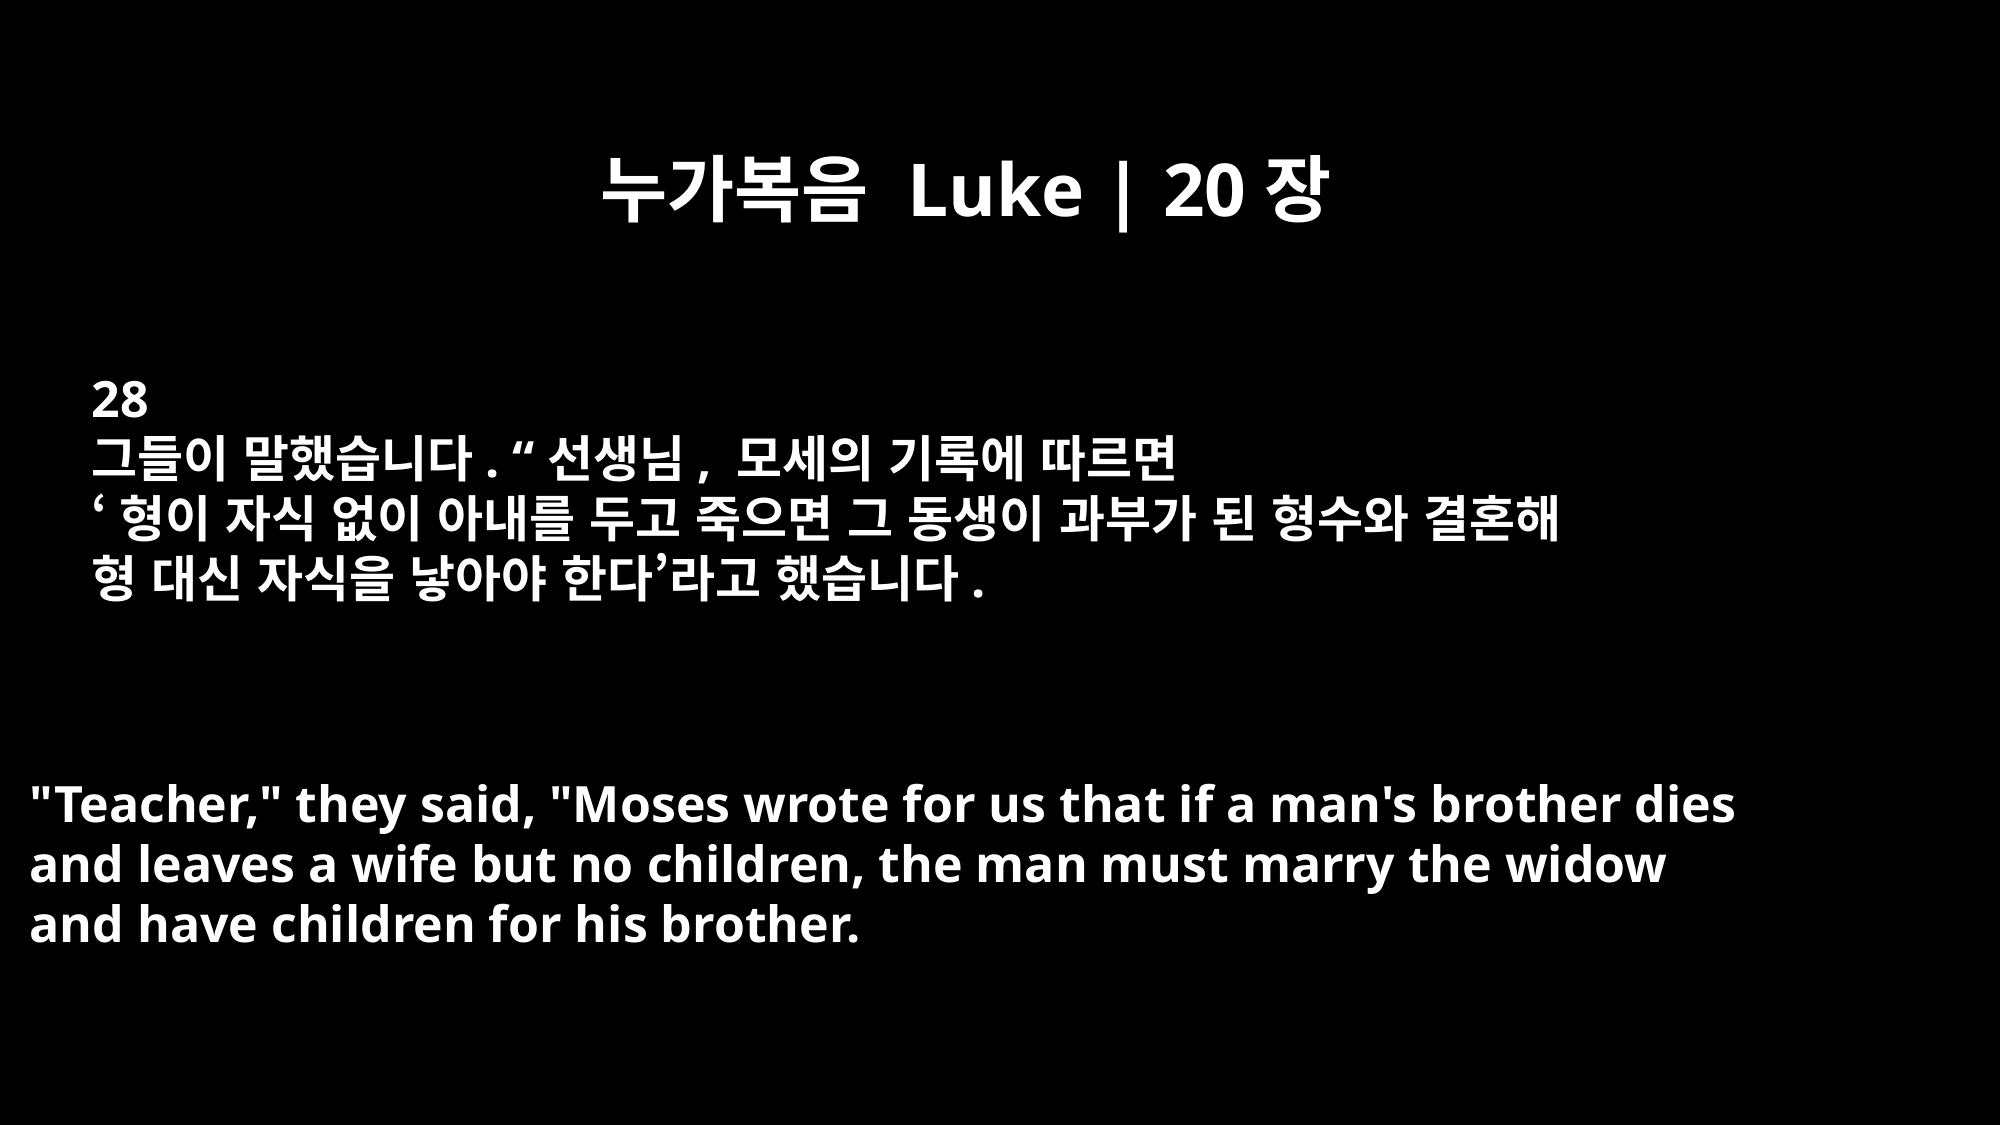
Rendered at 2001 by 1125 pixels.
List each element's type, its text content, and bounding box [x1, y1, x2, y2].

text_box 28 그들이 말했습니다. “선생님, 모세의 기록에 따르면 ‘형이 자식 없이 아내를 두고 죽으면 그 동생이 과부가 된 형수와 결혼해 형 대신 자식을 낳아야 한다’라고 했습니다. [76, 359, 1591, 615]
text_box 누가복음 Luke | 20장 [585, 136, 1347, 239]
text_box "Teacher," they said, "Moses wrote for us that if a man's brother dies and leaves a wife but no children, the man must marry the widow and have children for his brother. [15, 764, 1765, 960]
